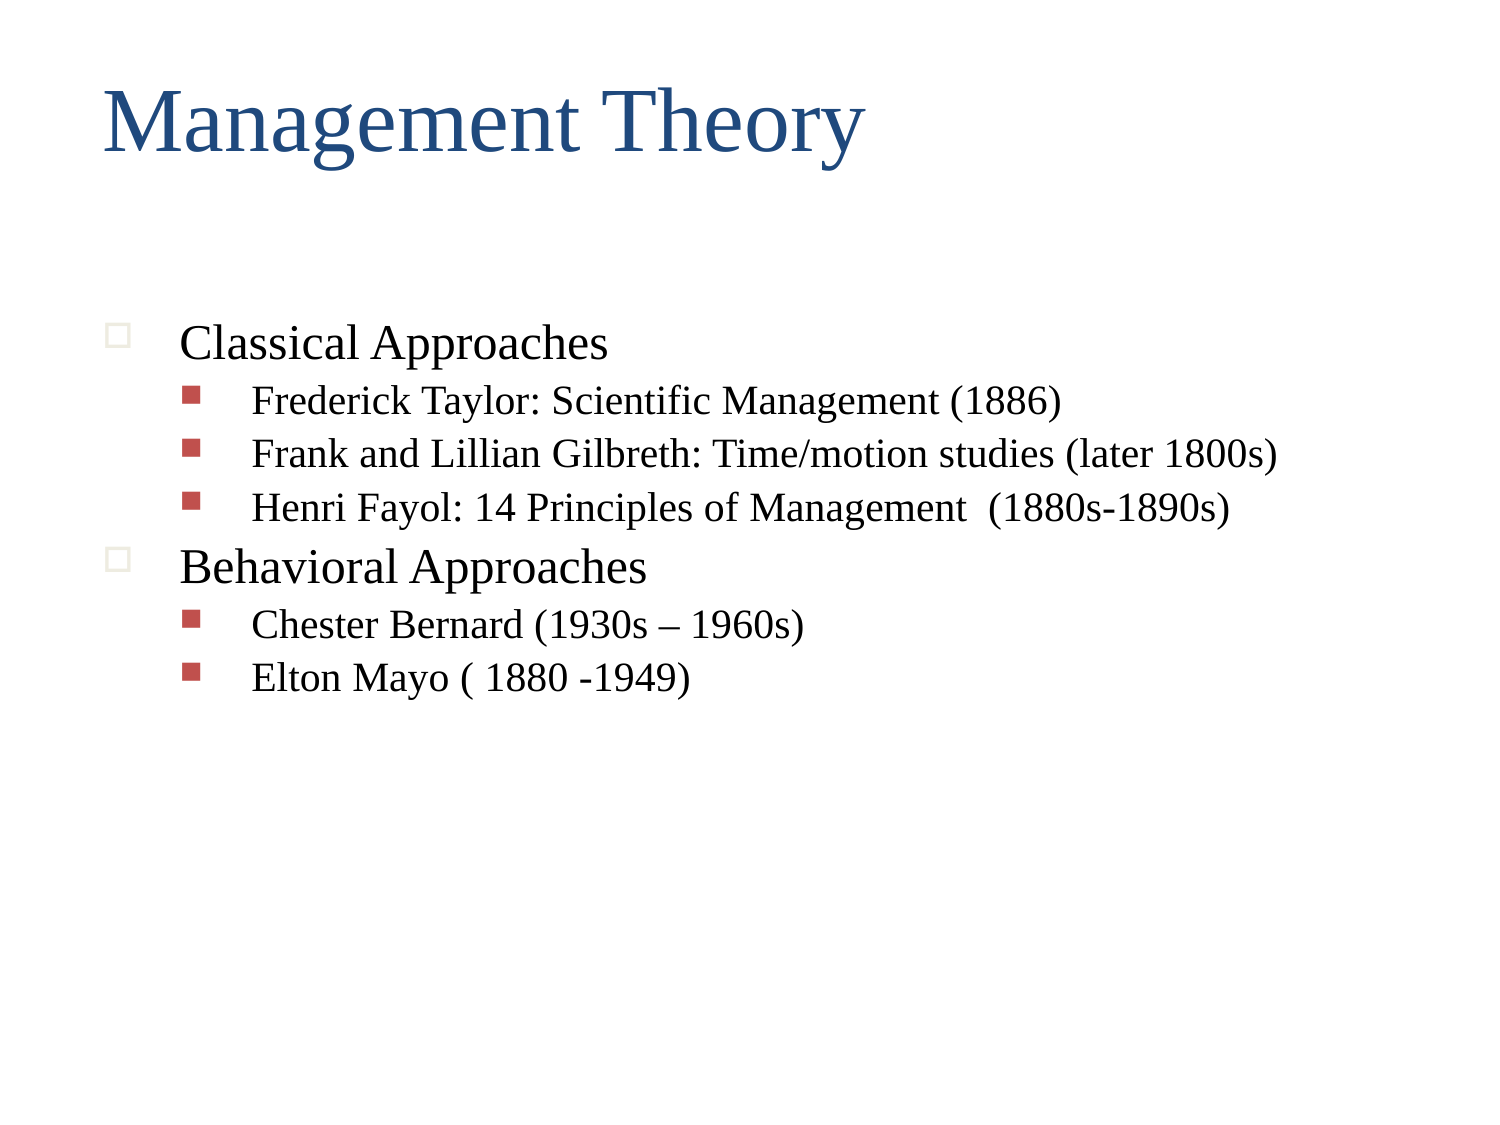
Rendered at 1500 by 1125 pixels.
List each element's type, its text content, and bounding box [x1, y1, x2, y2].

text_box Classical Approaches Frederick Taylor: Scientific Management (1886) Frank and Lillian Gilbreth: Time/motion studies (later 1800s) Henri Fayol: 14 Principles of Management (1880s-1890s) Behavioral Approaches Chester Bernard (1930s – 1960s) Elton Mayo ( 1880 -1949) [87, 174, 1363, 1100]
text_box Management Theory [87, 49, 1366, 178]
